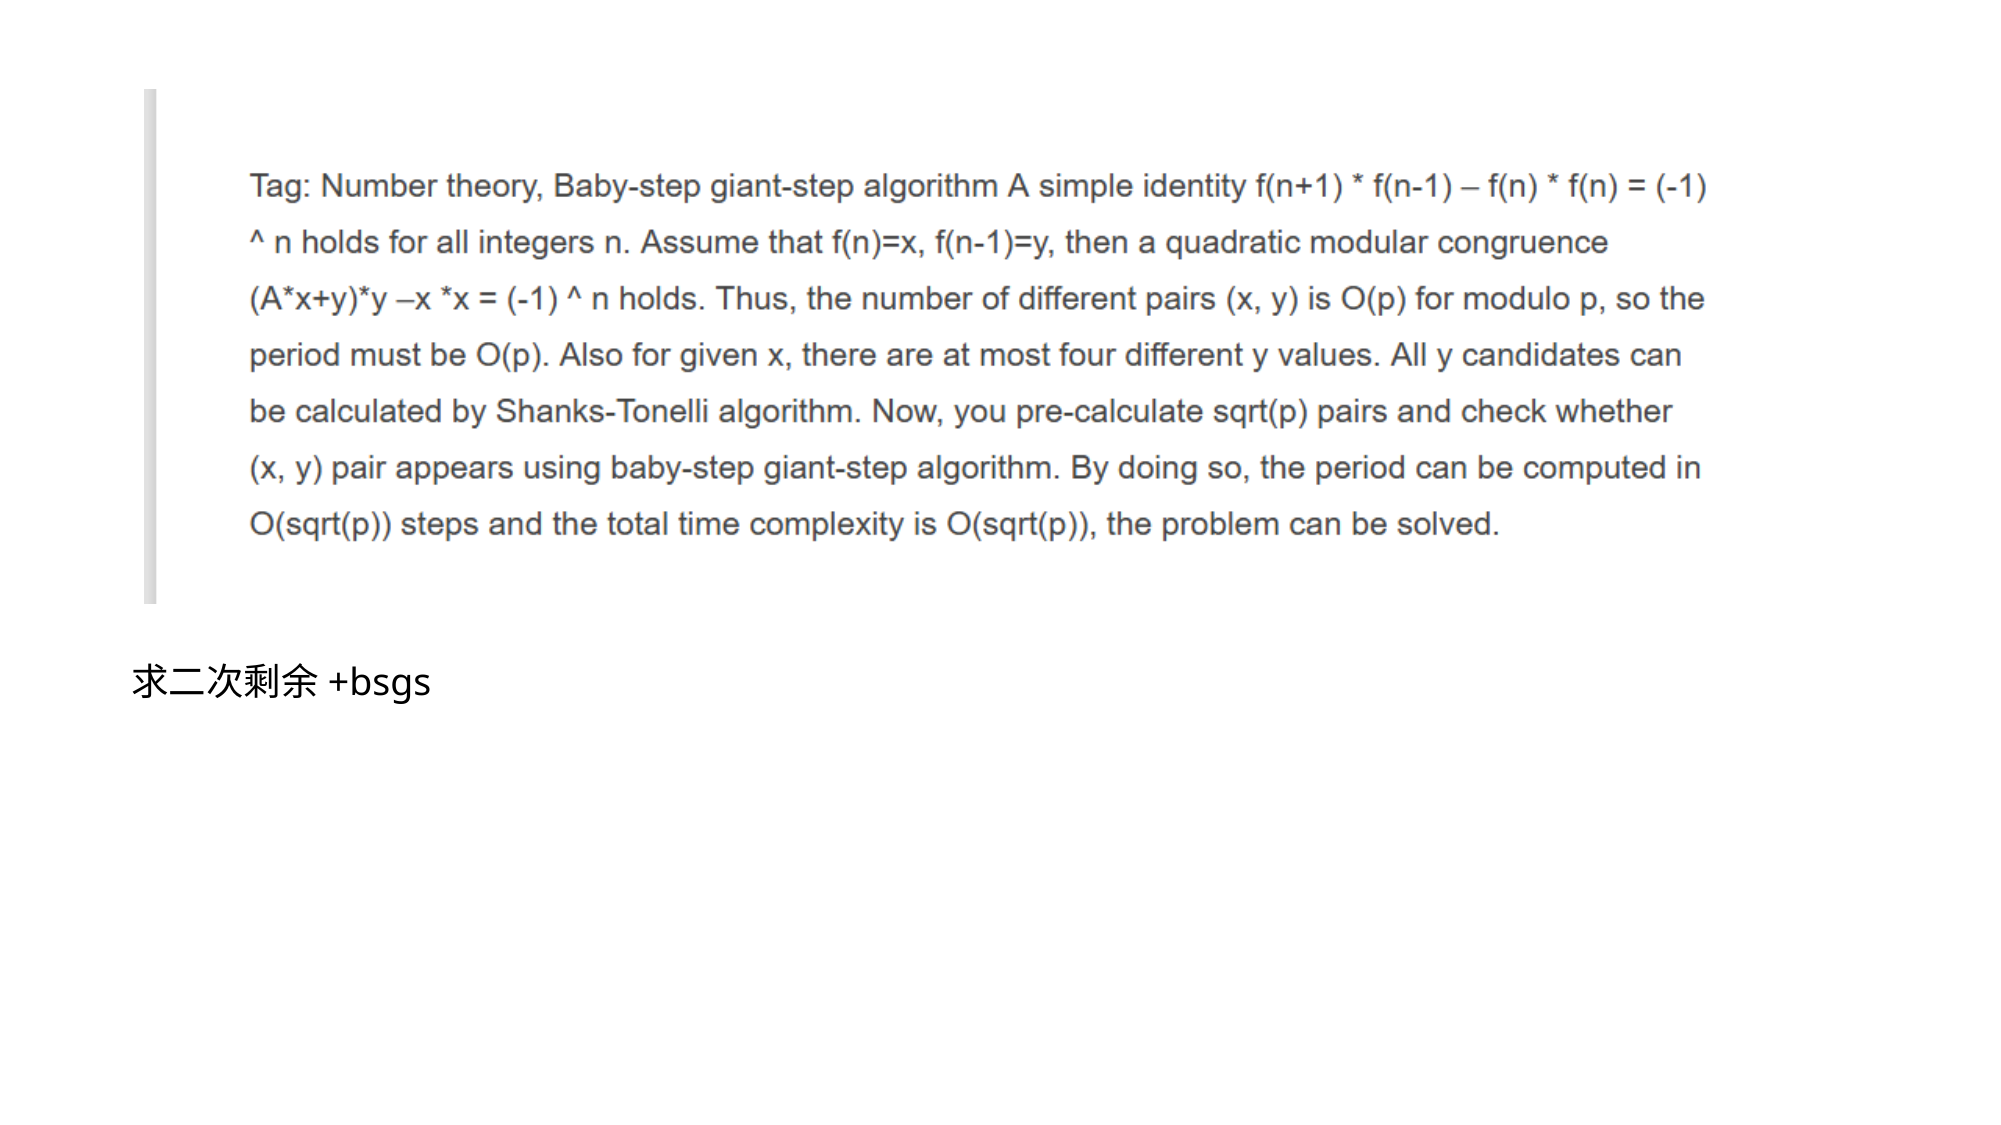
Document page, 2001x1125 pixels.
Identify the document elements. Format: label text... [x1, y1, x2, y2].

picture [144, 89, 1745, 604]
text_box 求二次剩余+bsgs [116, 650, 1694, 711]
